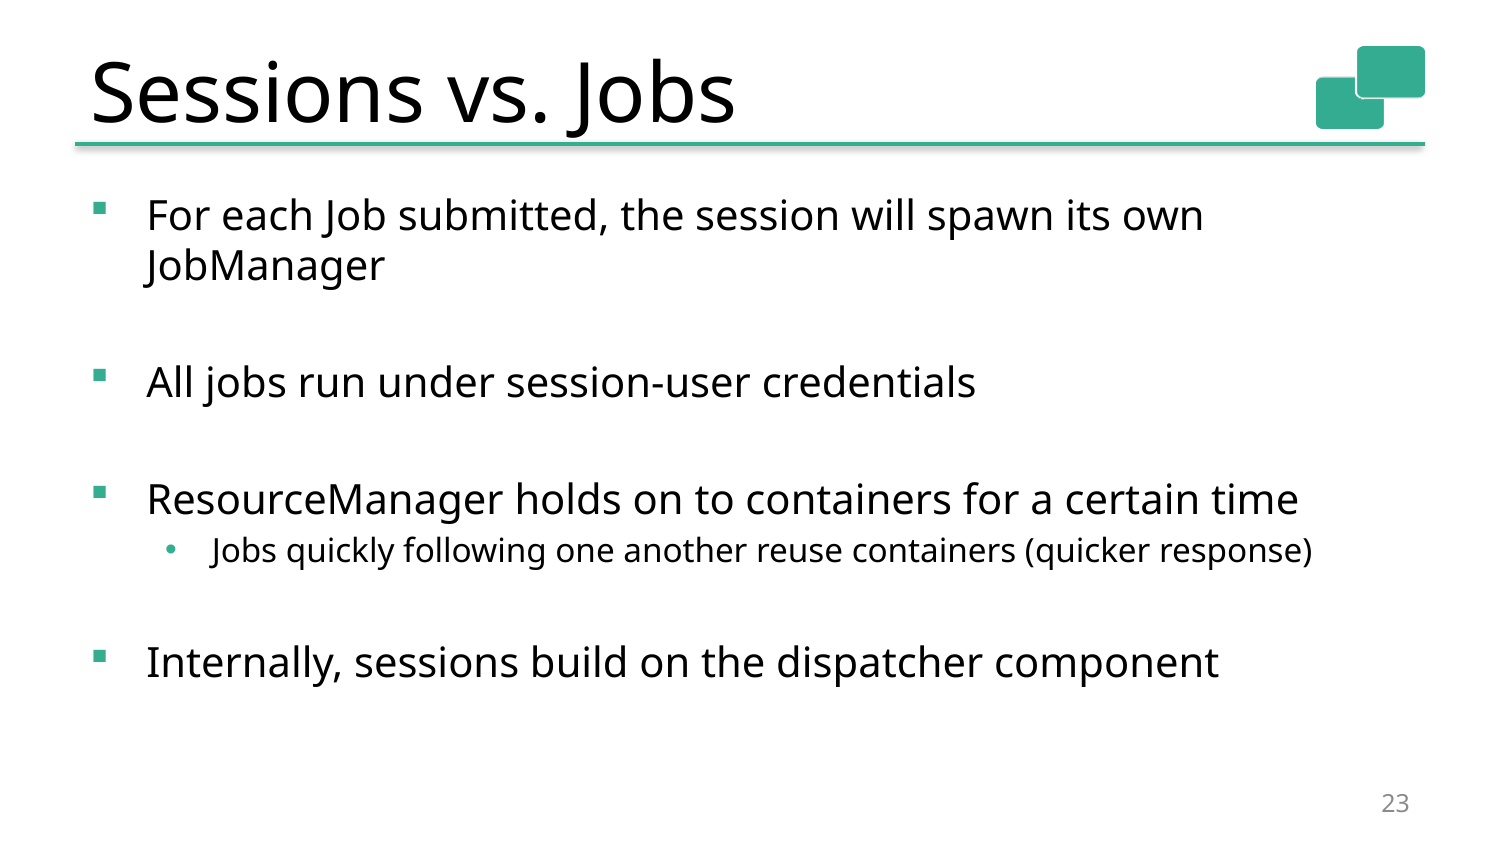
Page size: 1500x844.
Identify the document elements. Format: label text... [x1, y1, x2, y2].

list For each Job submitted, the session will spawn its own JobManager All jobs run under session-user credentials ResourceManager holds on to containers for a certain time Jobs quickly following one another reuse containers (quicker response) Internally, sessions build on the dispatcher component [75, 181, 1425, 754]
slide_number 23 [1074, 782, 1425, 827]
title Sessions vs. Jobs [75, 33, 1302, 145]
picture [1316, 46, 1425, 129]
